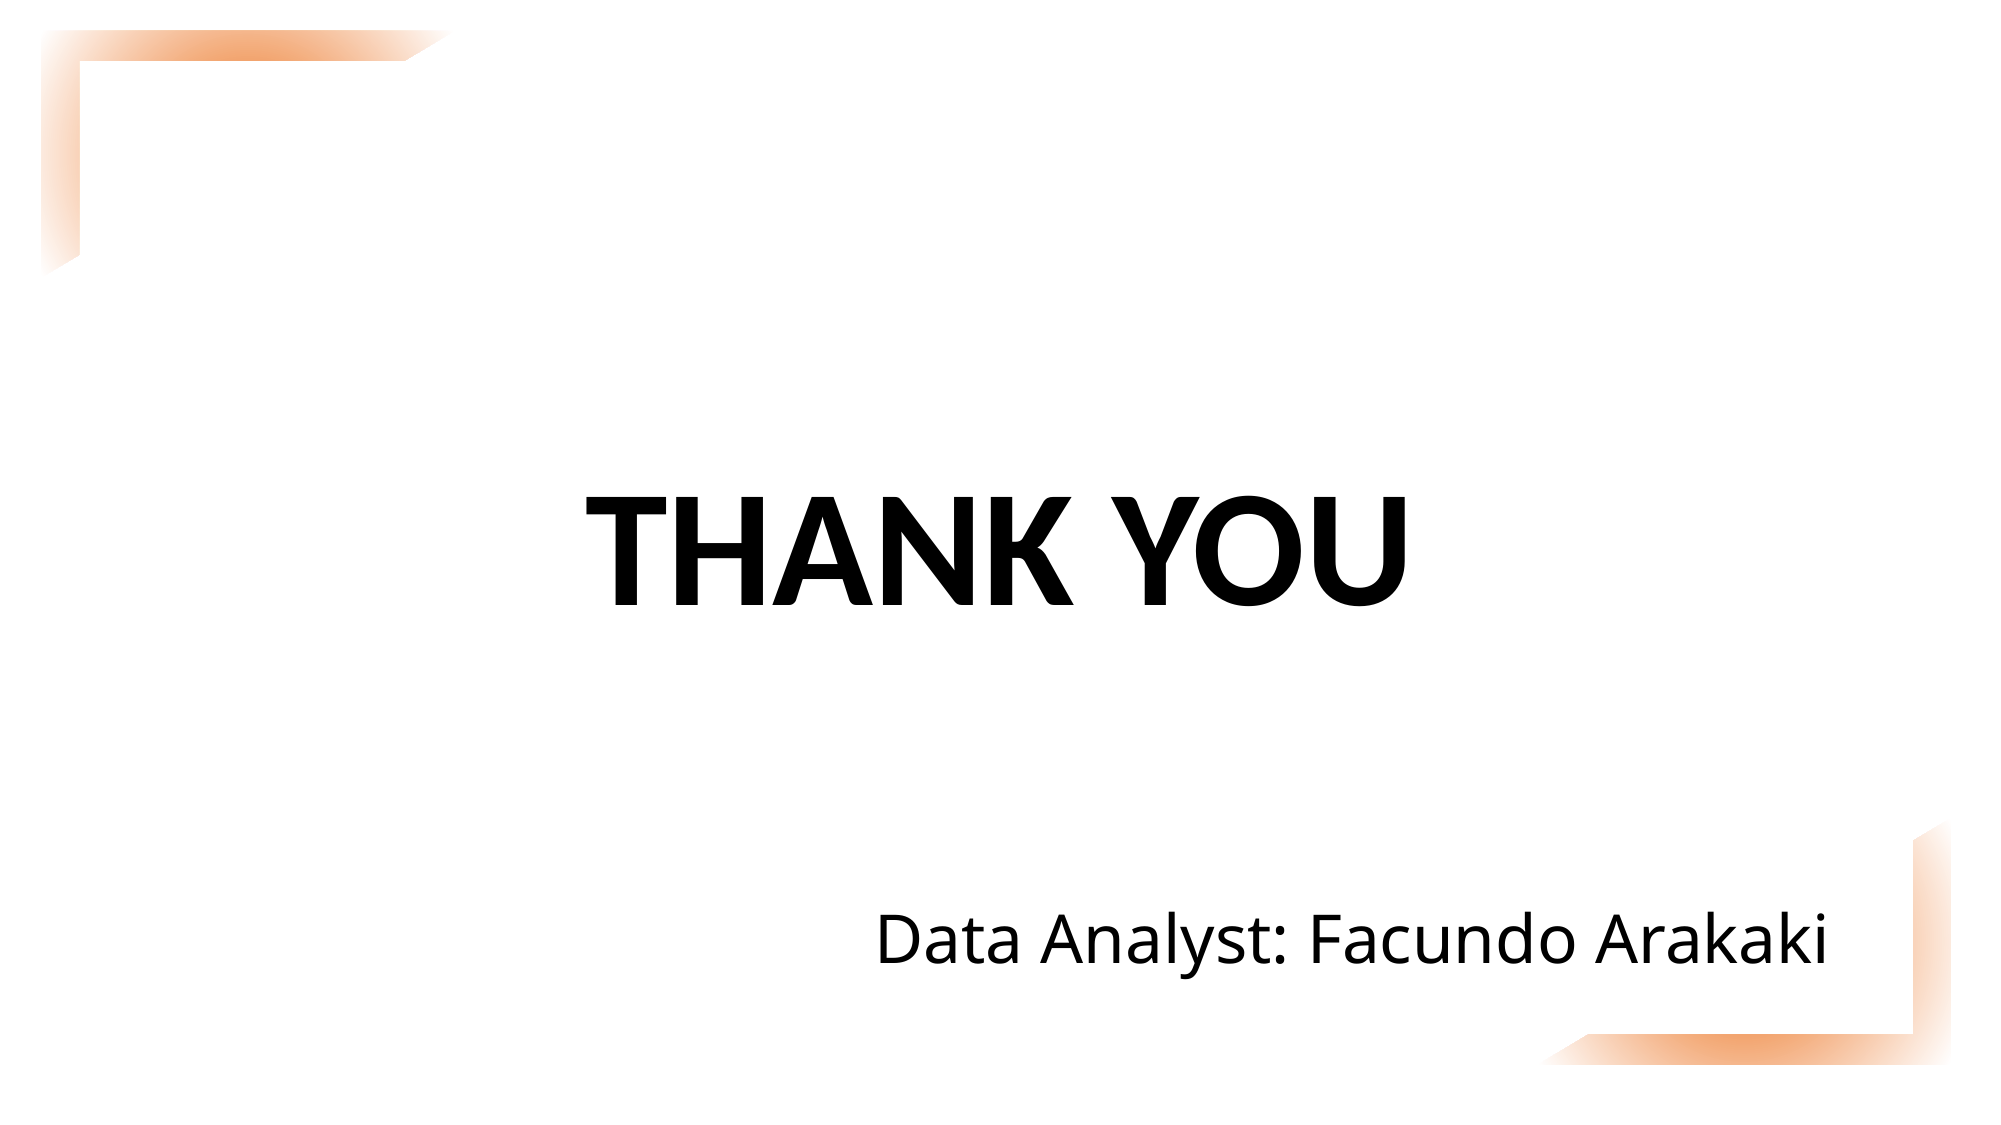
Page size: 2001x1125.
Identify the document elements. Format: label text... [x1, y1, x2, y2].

text_box [41, 30, 455, 278]
list THANK YOU [137, 454, 1863, 659]
title Data Analyst: Facundo Arakaki [812, 873, 1893, 1009]
text_box [1537, 818, 1951, 1065]
